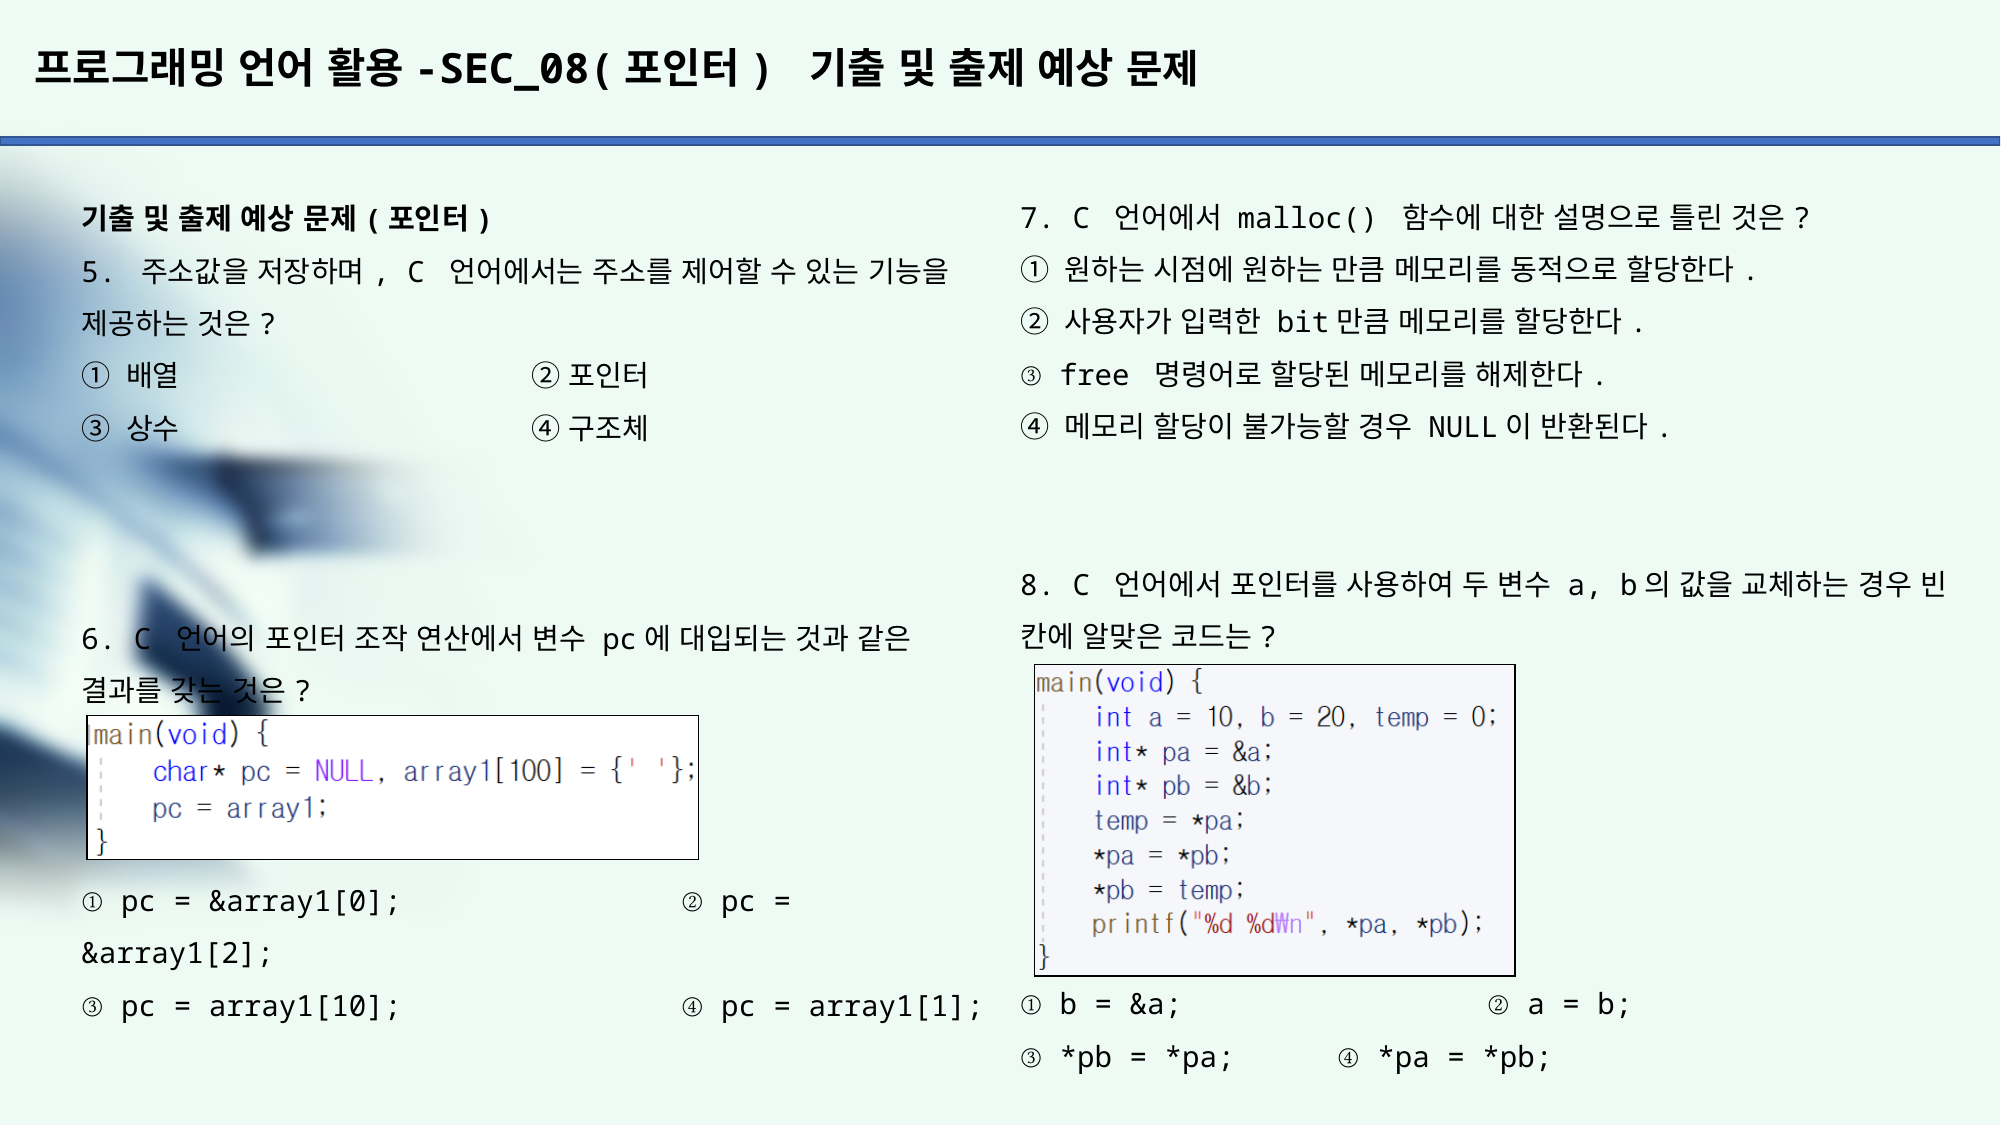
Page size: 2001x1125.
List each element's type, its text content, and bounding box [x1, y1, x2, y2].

text_box 기출 및 출제 예상 문제(포인터) 5. 주소값을 저장하며, C 언어에서는 주소를 제어할 수 있는 기능을 제공하는 것은? ① 배열 ② 포인터 ③ 상수 ④ 구조체 6. C 언어의 포인터 조작 연산에서 변수 pc에 대입되는 것과 같은 결과를 갖는 것은? ① pc = &array1[0]; ② pc = &array1[2]; ③ pc = array1[10]; ④ pc = array1[1]; [66, 175, 1000, 1030]
title 프로그래밍 언어 활용-SEC_08(포인터) 기출 및 출제 예상 문제 [19, 14, 1993, 126]
picture [0, 146, 2000, 1125]
text_box 7. C 언어에서 malloc() 함수에 대한 설명으로 틀린 것은? ① 원하는 시점에 원하는 만큼 메모리를 동적으로 할당한다. ② 사용자가 입력한 bit만큼 메모리를 할당한다. ③ free 명령어로 할당된 메모리를 해제한다. ④ 메모리 할당이 불가능할 경우 NULL이 반환된다. 8. C 언어에서 포인터를 사용하여 두 변수 a, b의 값을 교체하는 경우 빈 칸에 알맞은 코드는? ① b = &a; ② a = b; ③ *pb = *pa; ④ *pa = *pb; [1005, 174, 2000, 1081]
picture [0, 0, 2000, 136]
picture [1035, 665, 1515, 976]
